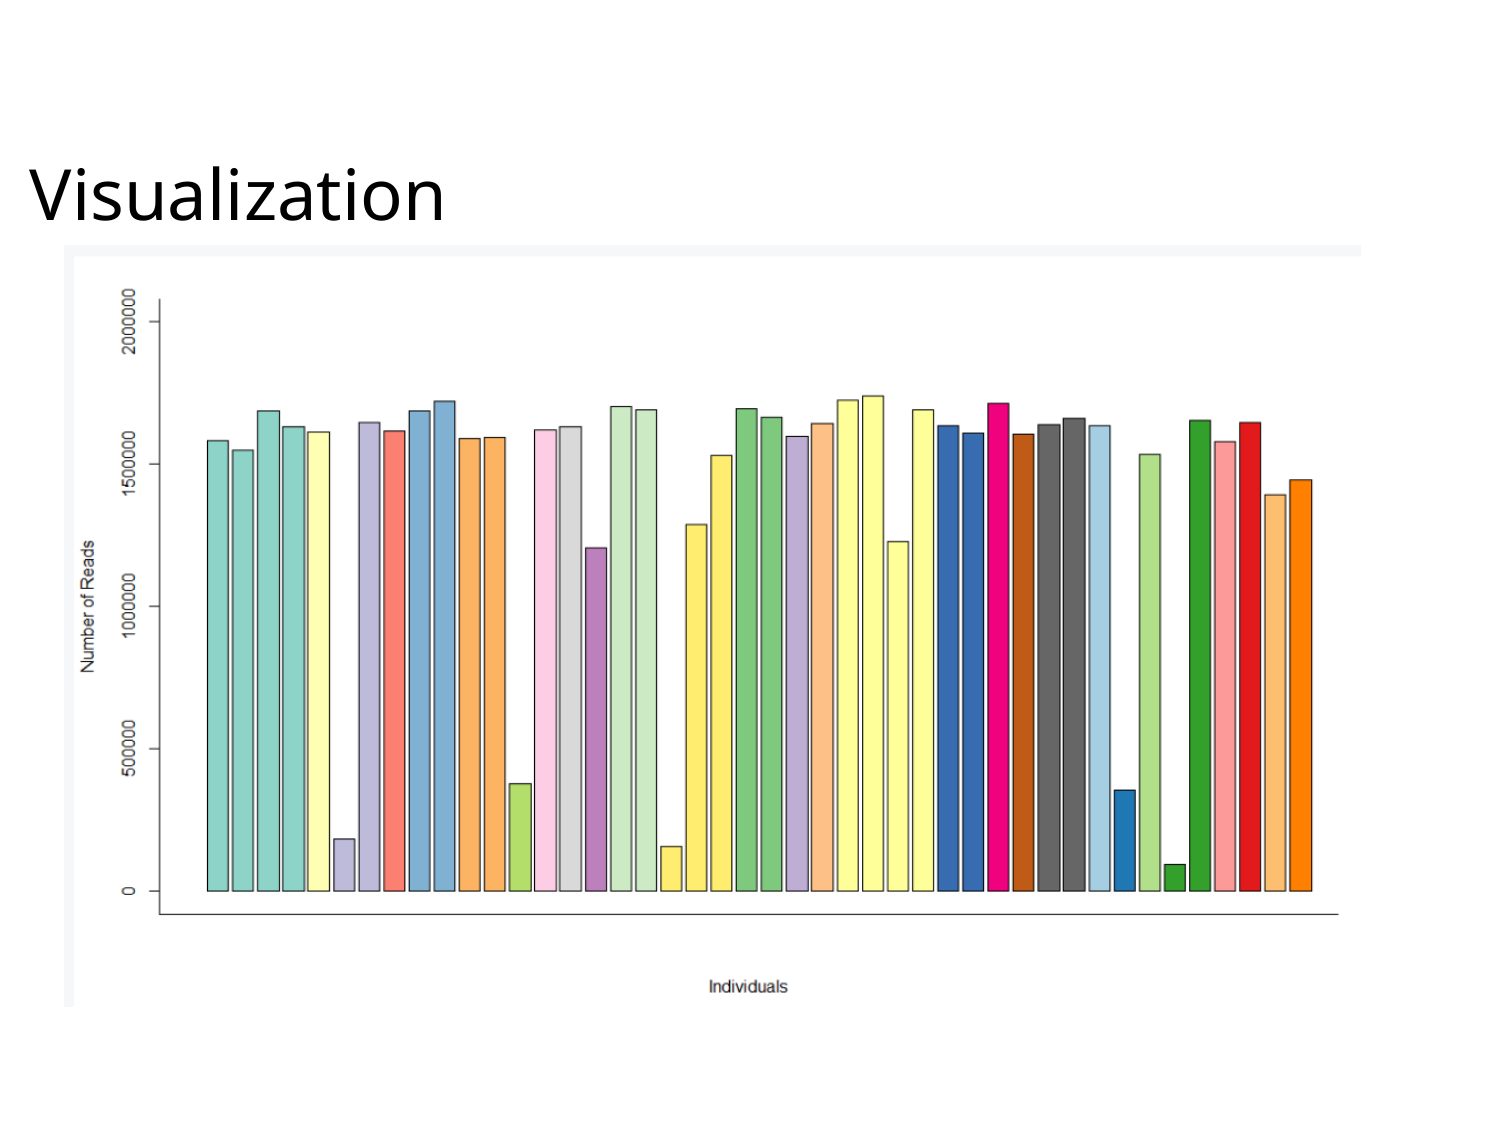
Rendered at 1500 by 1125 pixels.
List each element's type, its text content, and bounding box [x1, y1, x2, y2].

title Visualization [14, 151, 1309, 244]
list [64, 243, 1361, 1007]
